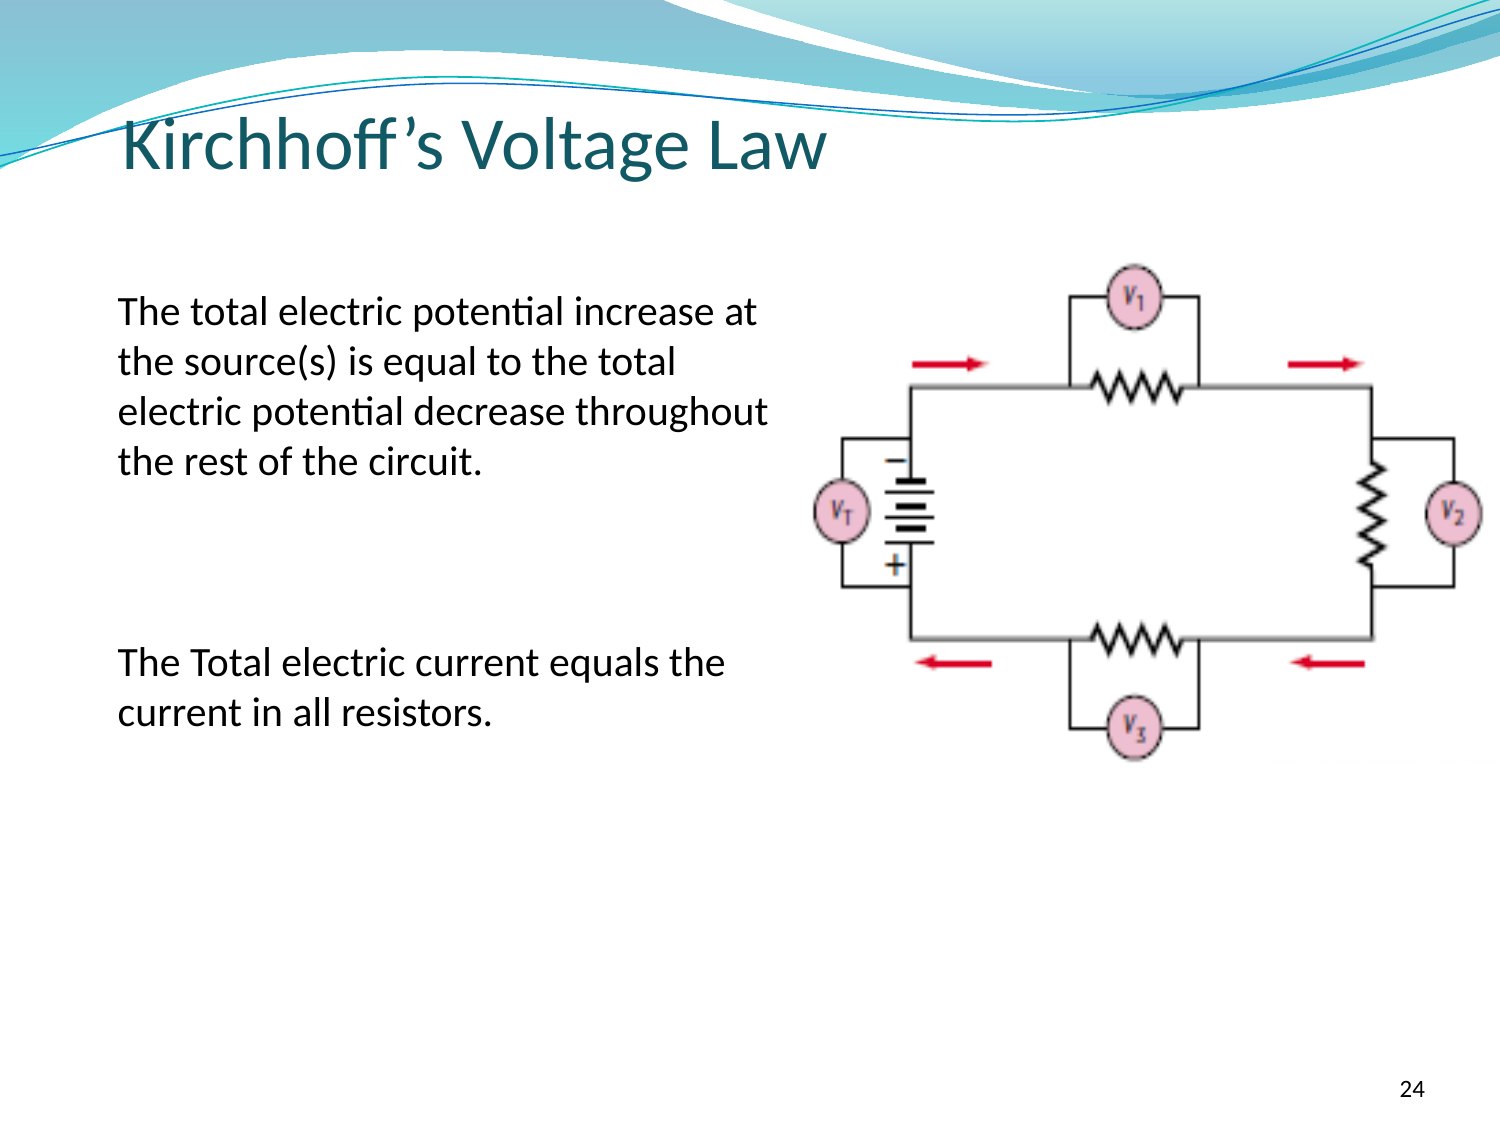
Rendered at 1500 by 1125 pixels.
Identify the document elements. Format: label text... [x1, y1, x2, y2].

slide_number 24 [1299, 1042, 1425, 1103]
text_box Kirchhoff’s Voltage Law [107, 87, 1208, 193]
picture [787, 249, 1497, 763]
